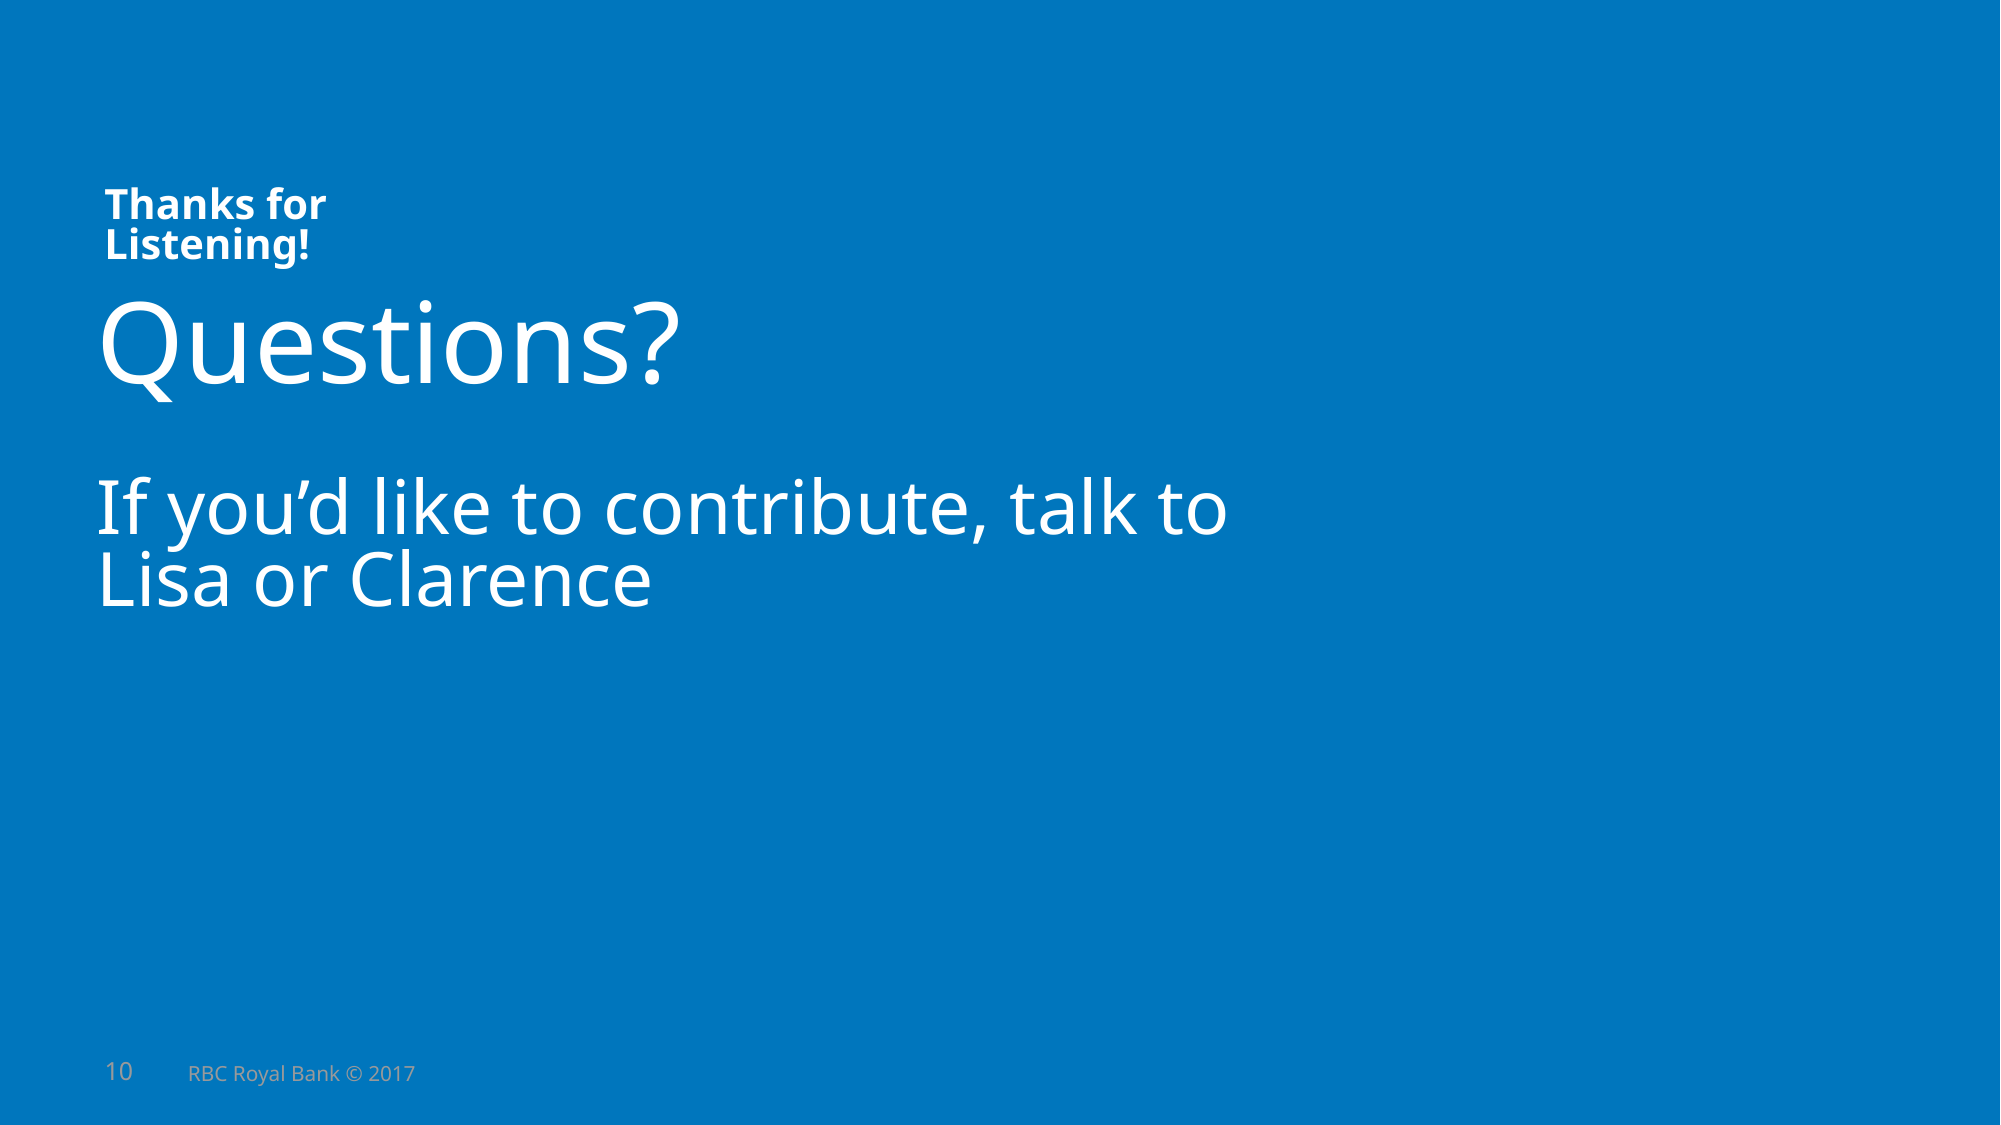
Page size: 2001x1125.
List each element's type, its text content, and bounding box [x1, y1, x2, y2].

text_box Thanks for Listening! [89, 179, 529, 275]
text_box Questions? If you’d like to contribute, talk to Lisa or Clarence [82, 154, 1374, 701]
footer RBC Royal Bank © 2017 [172, 1042, 1909, 1094]
slide_number 10 [89, 1042, 159, 1103]
